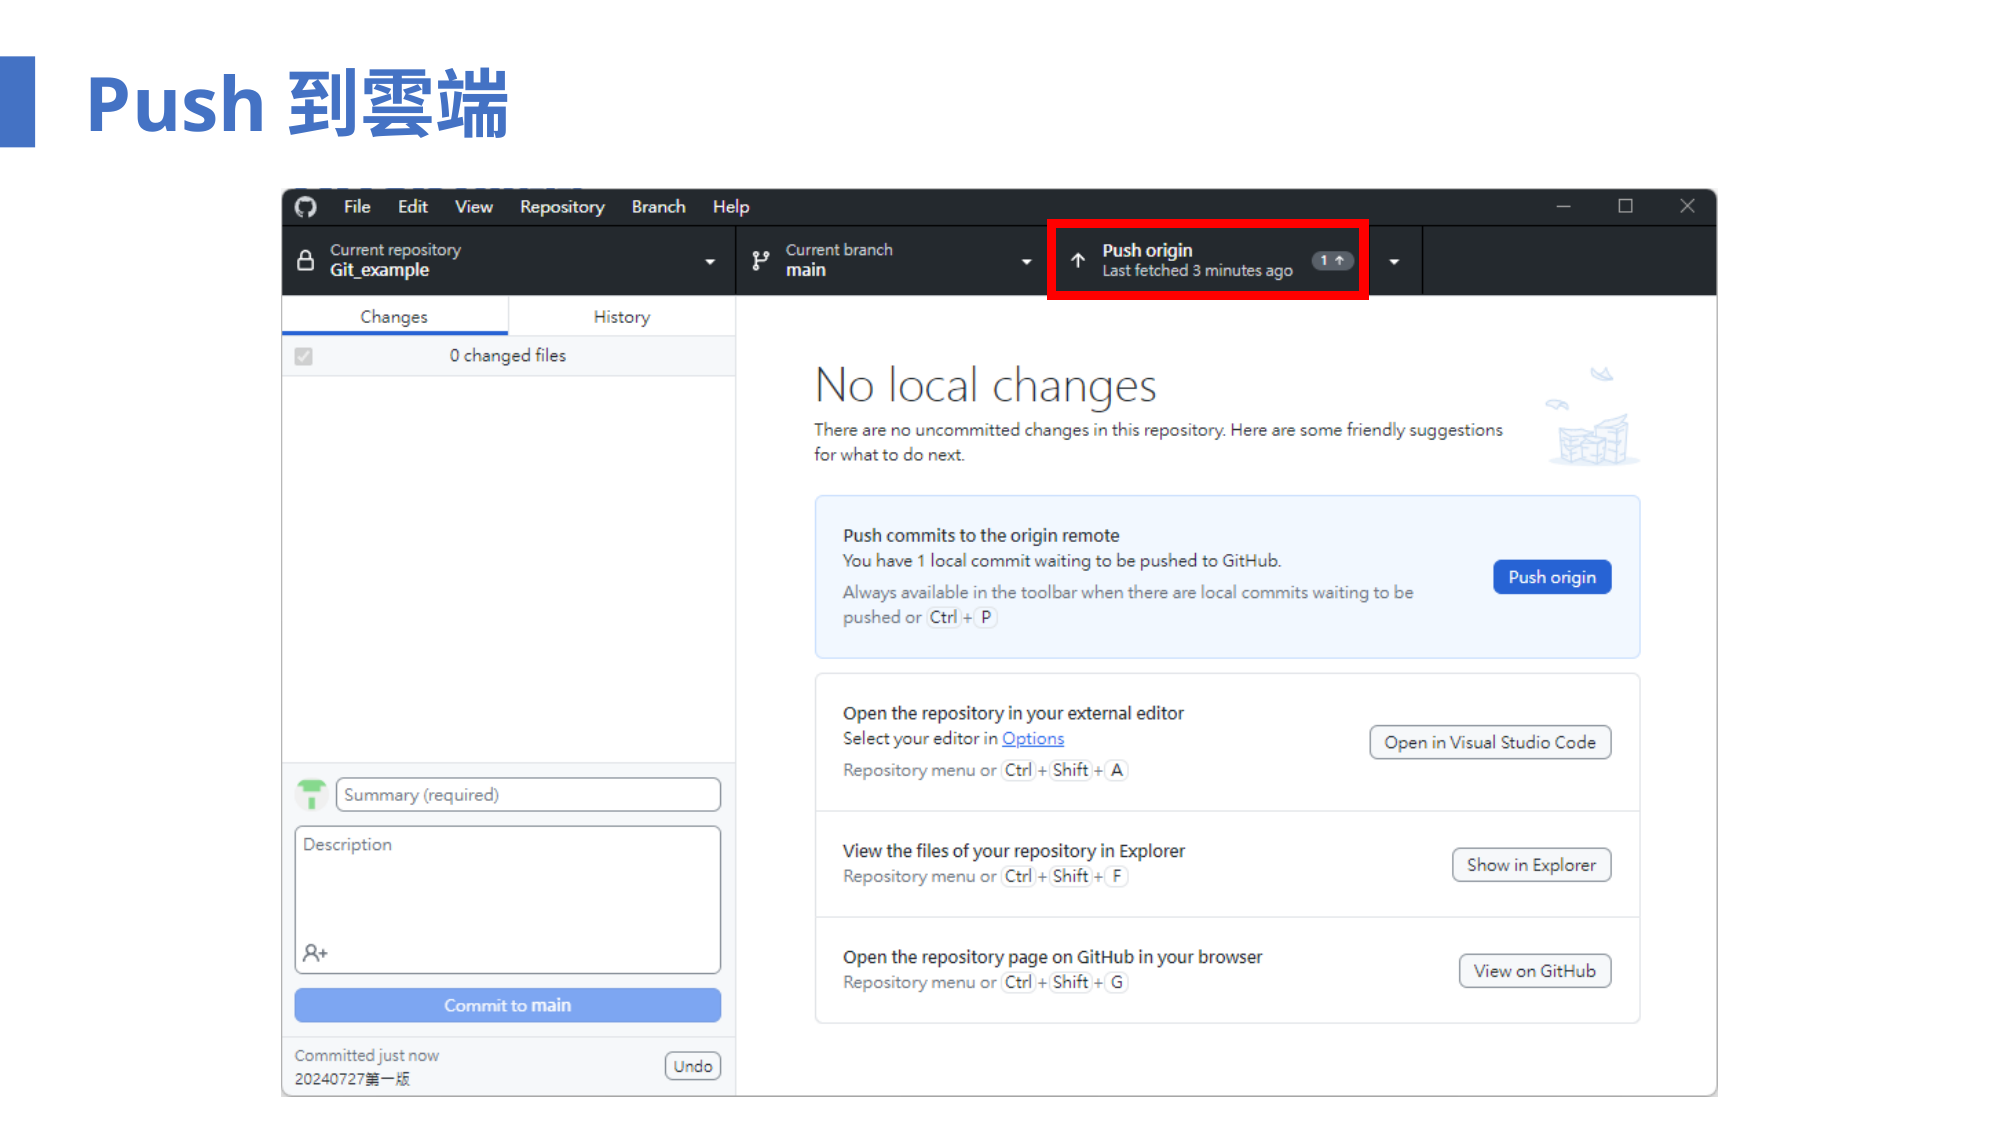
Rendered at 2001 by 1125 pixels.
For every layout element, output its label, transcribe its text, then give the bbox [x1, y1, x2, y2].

text_box [0, 56, 36, 148]
footer [662, 1097, 1338, 1103]
picture [281, 188, 1719, 1097]
text_box Push到雲端 [70, 48, 1588, 154]
